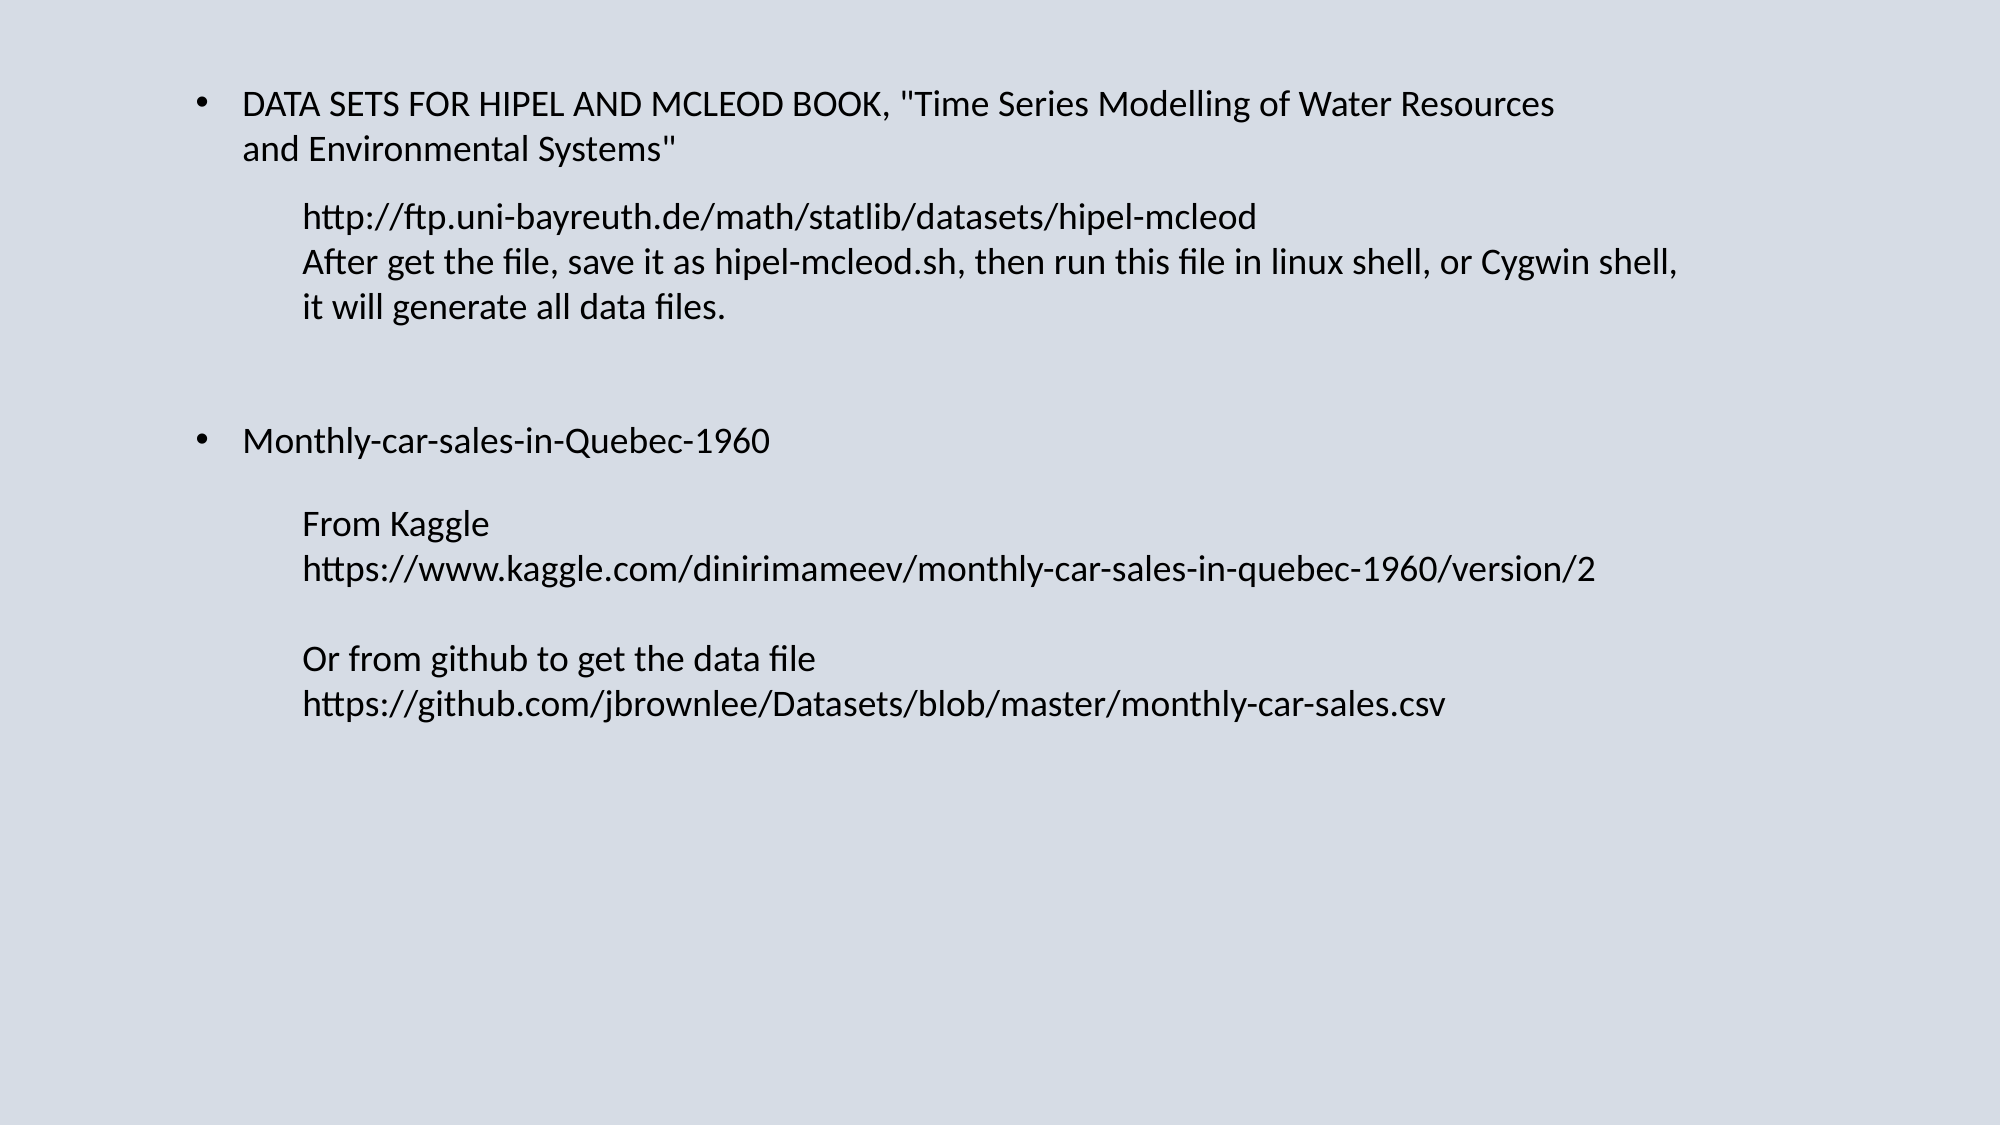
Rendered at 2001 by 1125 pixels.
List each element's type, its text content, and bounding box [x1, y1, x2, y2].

text_box Monthly-car-sales-in-Quebec-1960 [180, 408, 1598, 469]
text_box DATA SETS FOR HIPEL AND MCLEOD BOOK, "Time Series Modelling of Water Resources and Environmental Systems" [180, 71, 1598, 177]
text_box http://ftp.uni-bayreuth.de/math/statlib/datasets/hipel-mcleod After get the file, save it as hipel-mcleod.sh, then run this file in linux shell, or Cygwin shell, it will generate all data files. [287, 184, 1705, 334]
text_box From Kaggle https://www.kaggle.com/dinirimameev/monthly-car-sales-in-quebec-1960/version/2 Or from github to get the data file https://github.com/jbrownlee/Datasets/blob/master/monthly-car-sales.csv [287, 491, 1705, 732]
